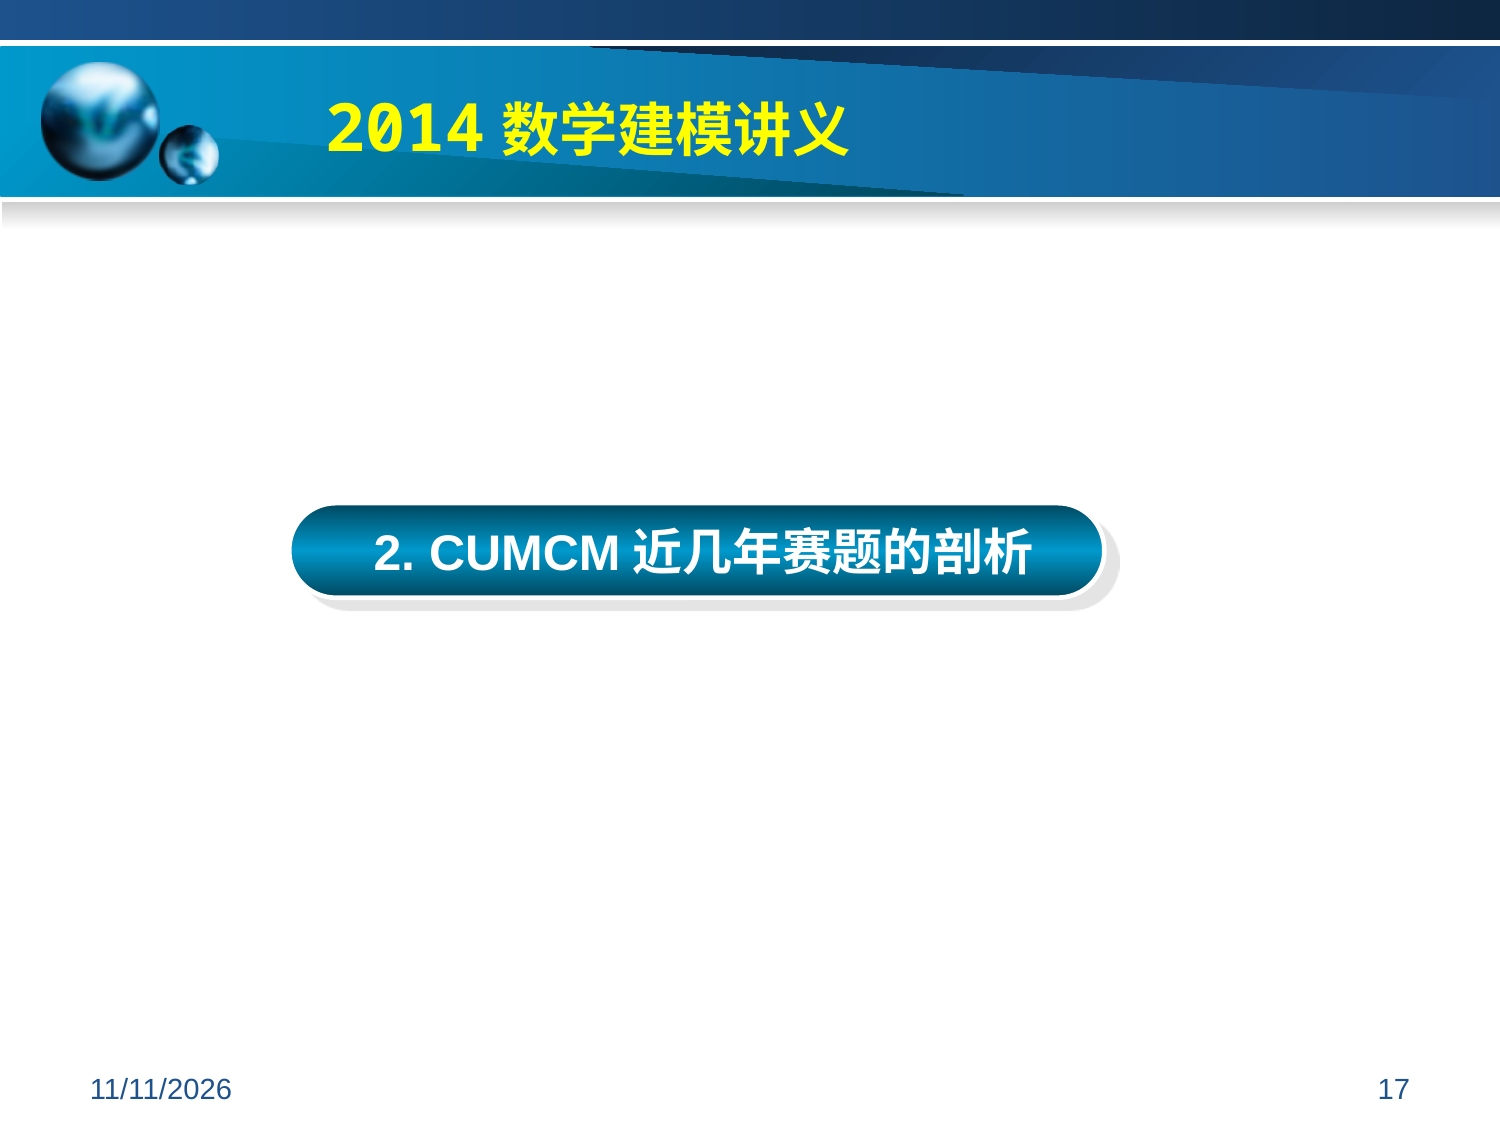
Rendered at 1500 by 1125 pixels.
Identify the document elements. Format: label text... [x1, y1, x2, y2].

picture [42, 63, 159, 180]
text_box 2019/7/7 [75, 1062, 425, 1103]
text_box 17 [1074, 1062, 1425, 1103]
text_box 2. CUMCM近几年赛题的剖析 [289, 503, 1105, 598]
picture [160, 126, 218, 184]
title 2014数学建模讲义 [230, 78, 1188, 173]
